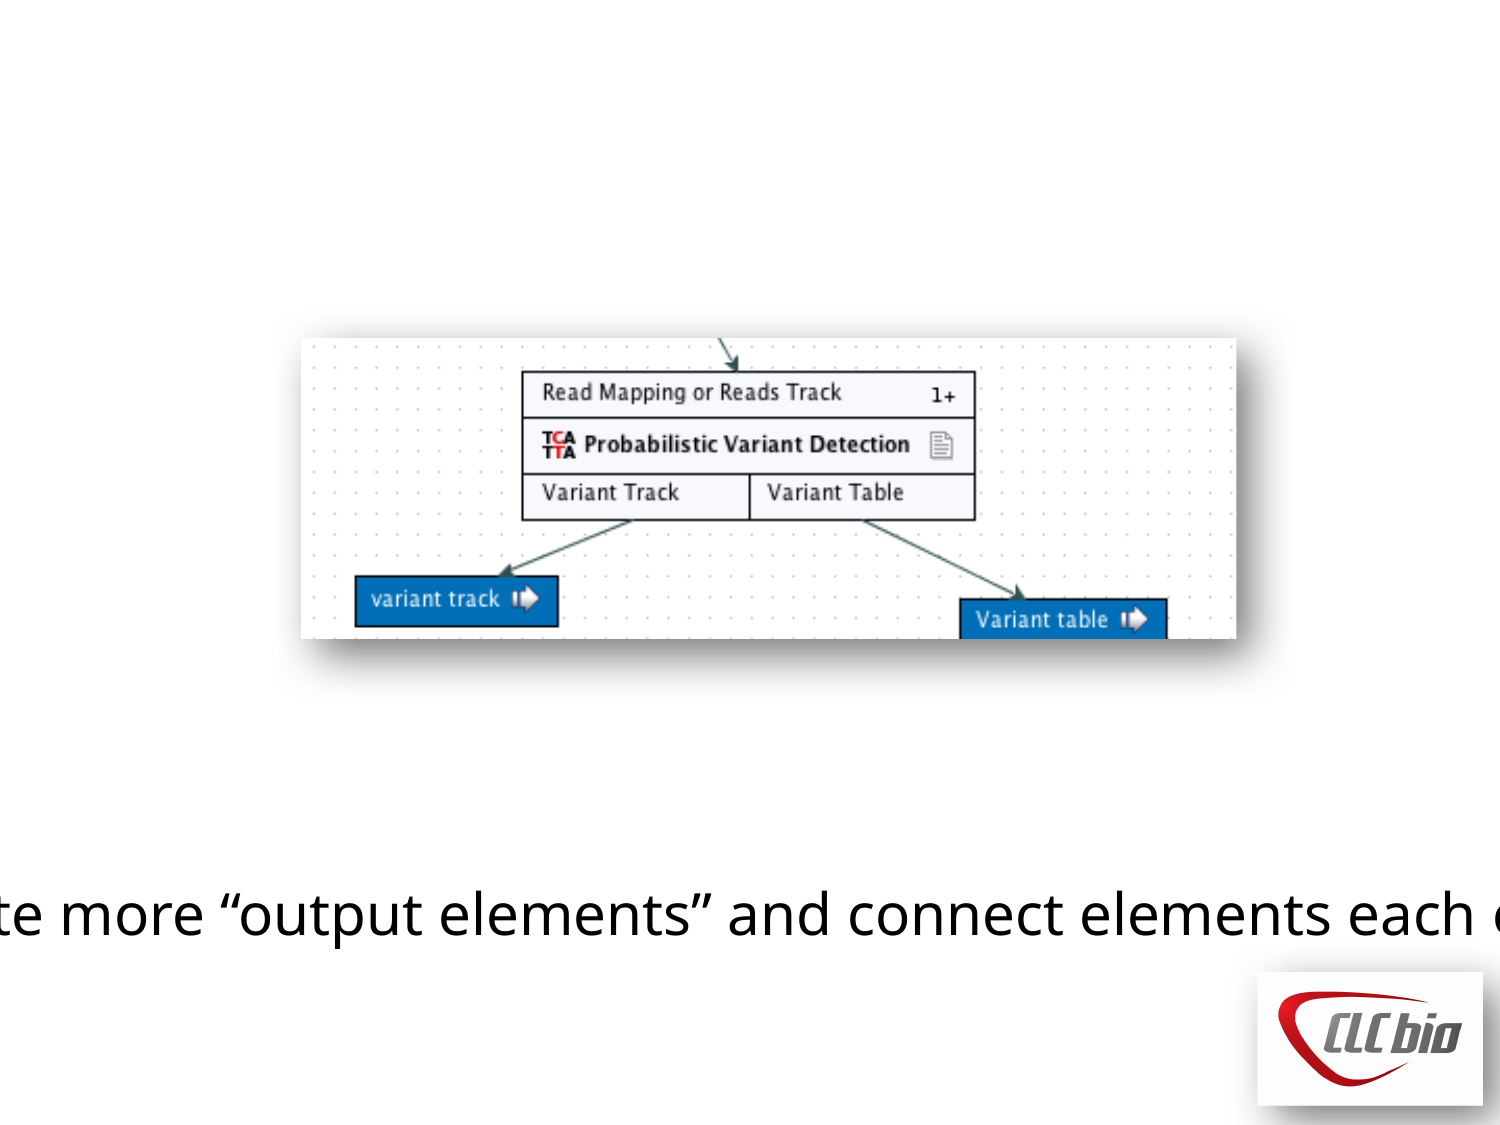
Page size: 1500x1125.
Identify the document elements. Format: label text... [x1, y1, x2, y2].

picture [1257, 972, 1483, 1106]
picture [300, 337, 1237, 639]
text_box Create more “output elements” and connect elements each other [0, 869, 1500, 955]
